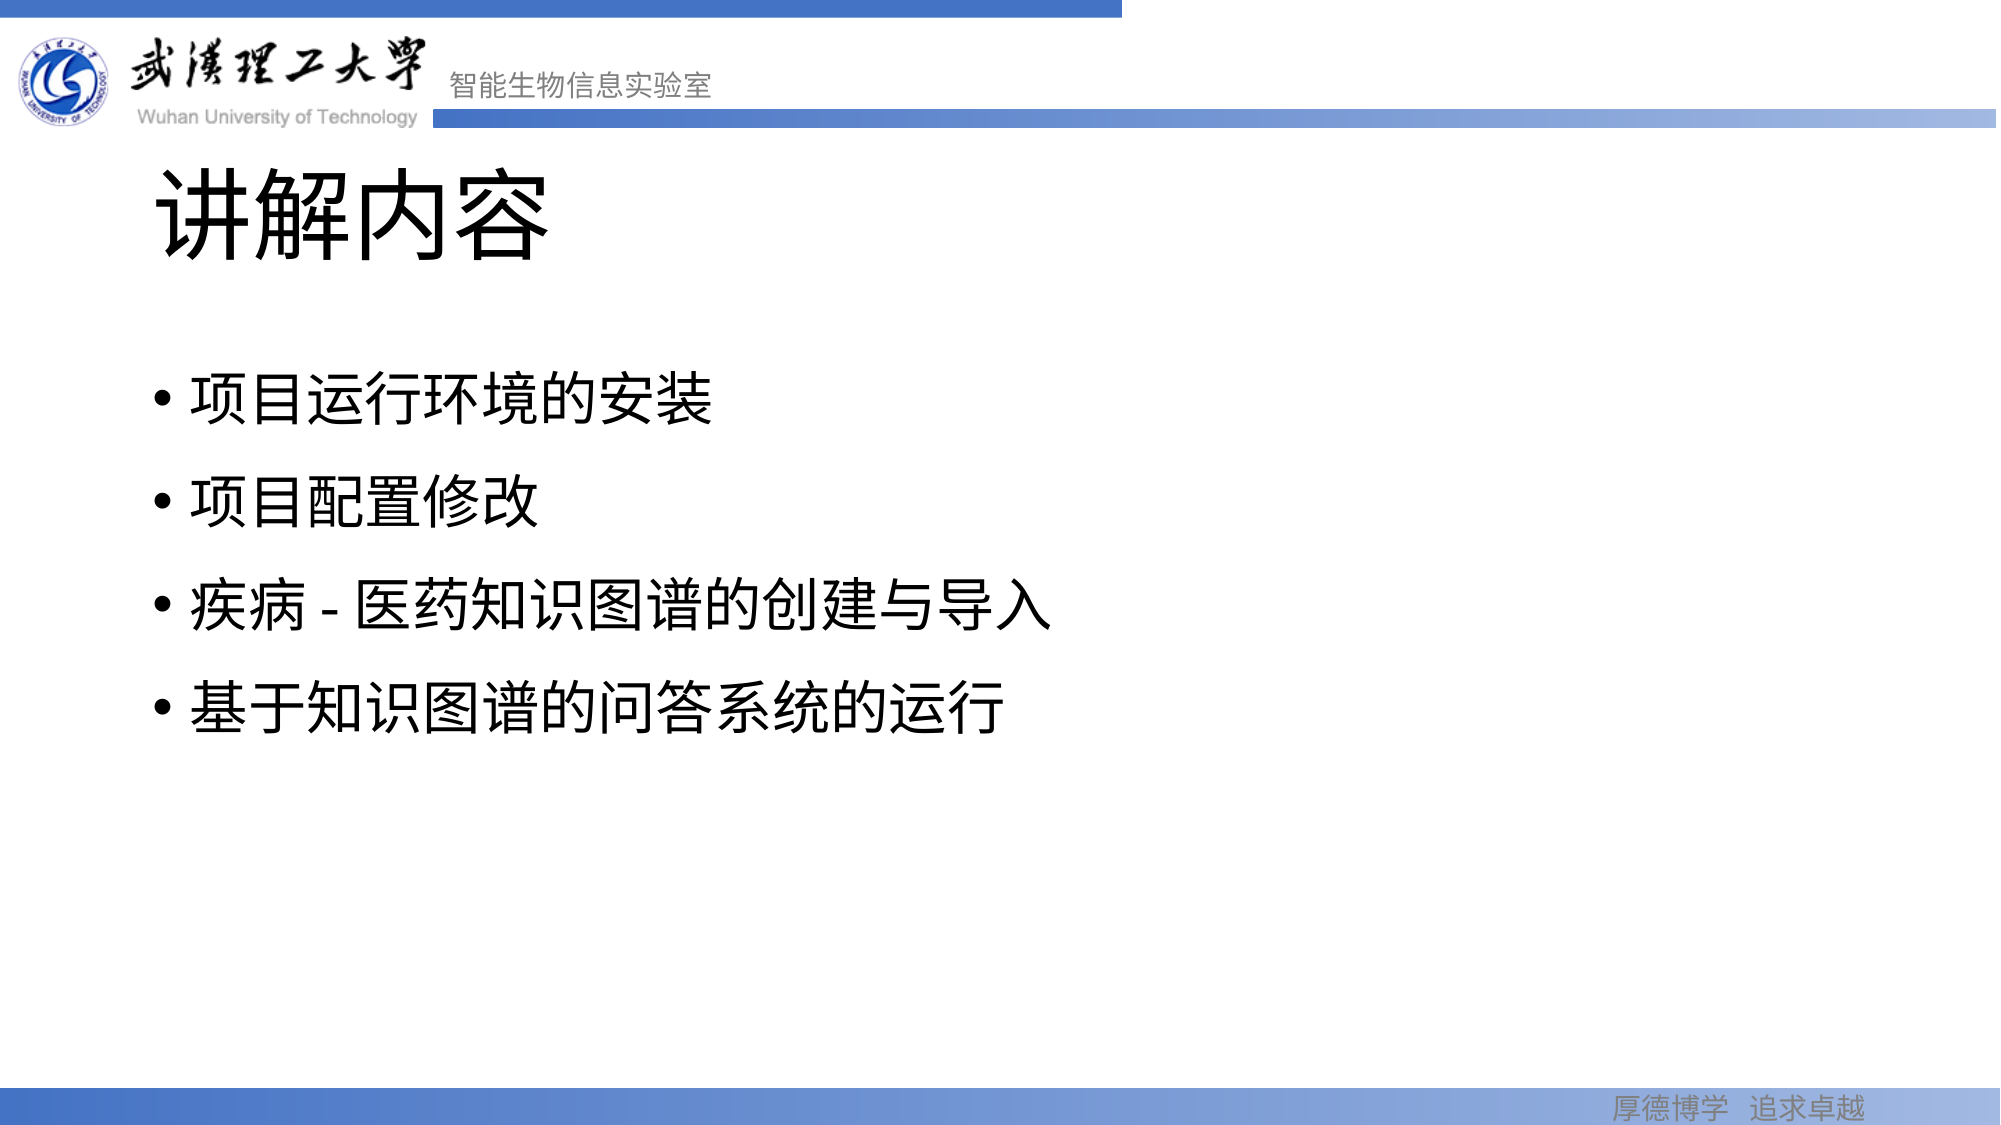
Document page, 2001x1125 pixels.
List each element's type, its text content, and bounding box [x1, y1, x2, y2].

list 项目运行环境的安装 项目配置修改 疾病-医药知识图谱的创建与导入 基于知识图谱的问答系统的运行 [137, 281, 1863, 966]
picture [17, 36, 434, 128]
title 讲解内容 [137, 159, 1863, 281]
